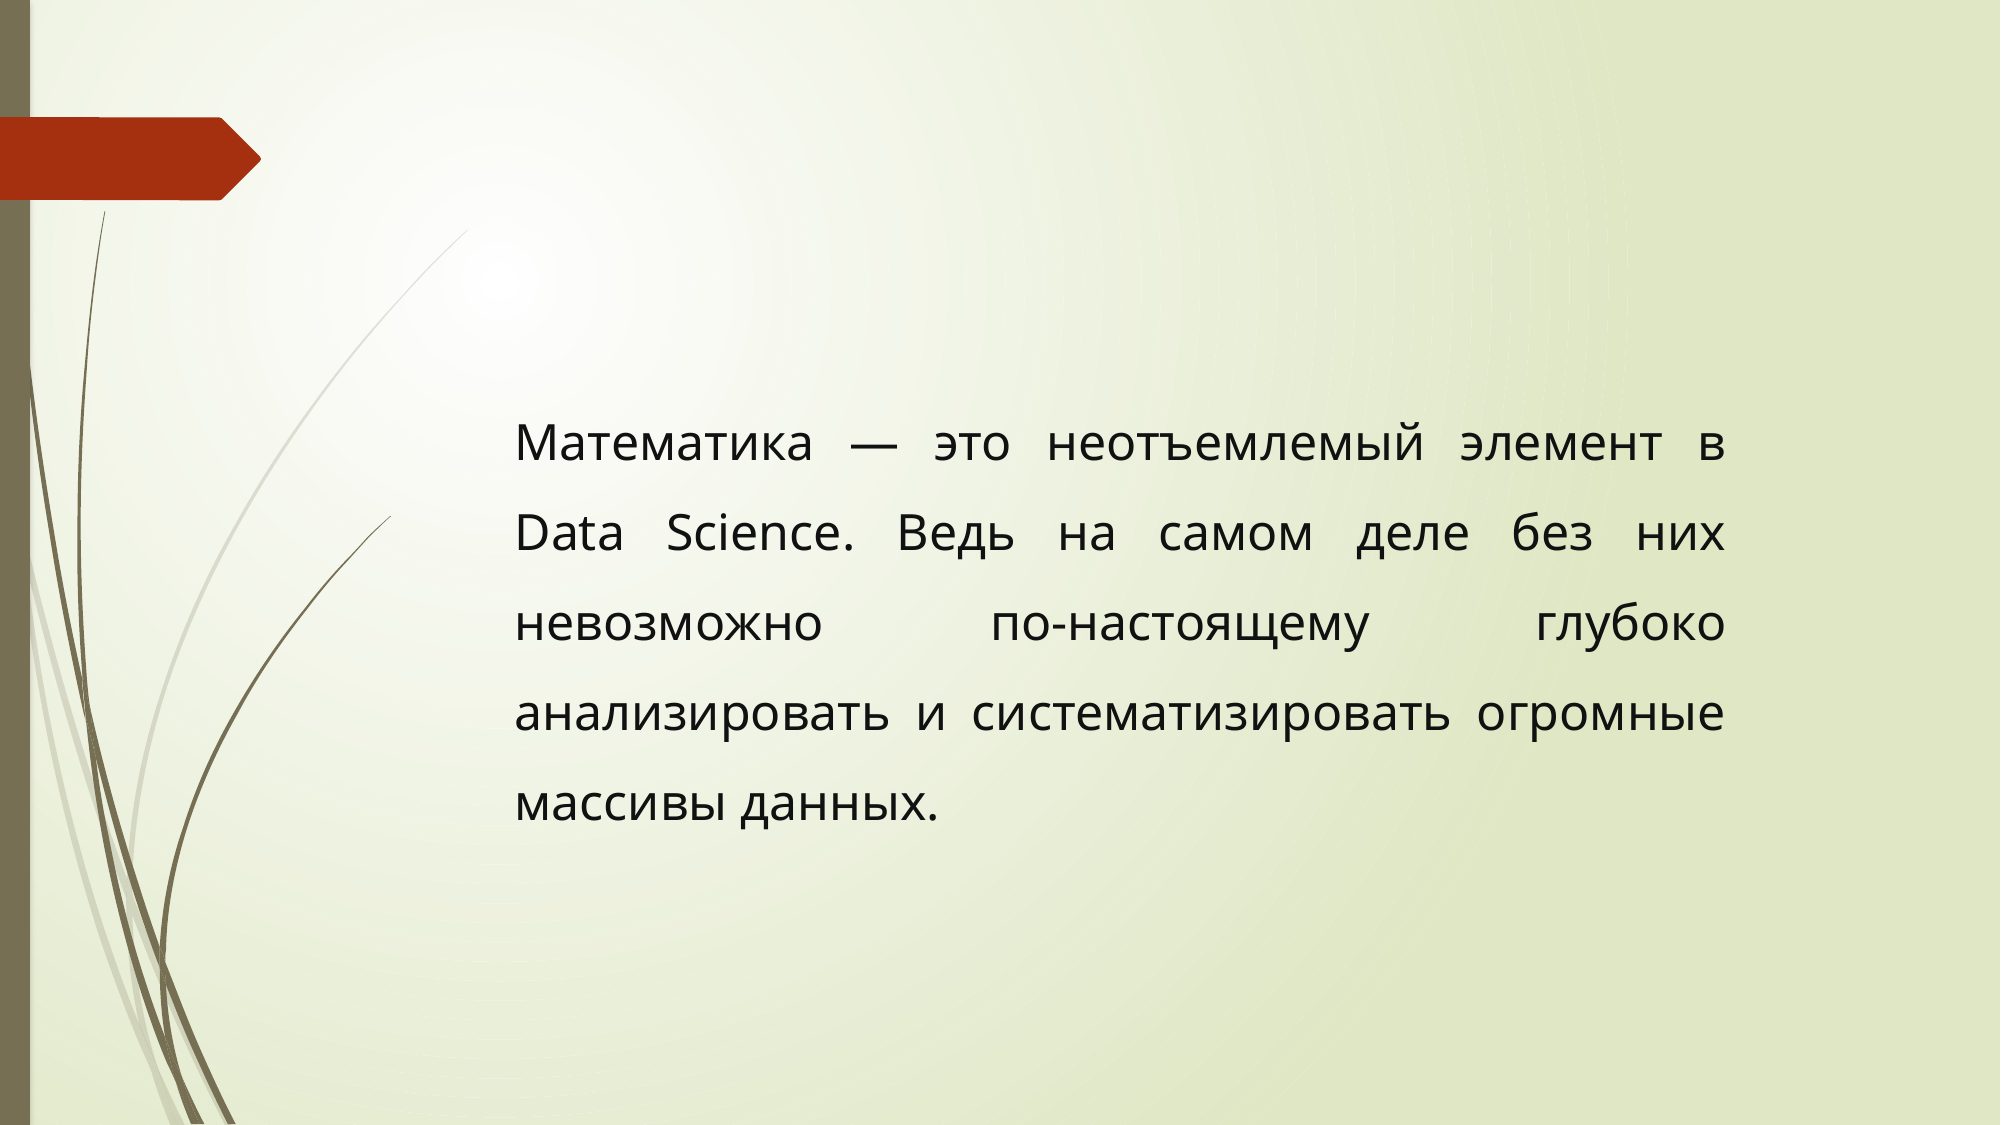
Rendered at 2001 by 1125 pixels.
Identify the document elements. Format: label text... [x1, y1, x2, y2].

text_box Математика — это неотъемлемый элемент в Data Science. Ведь на самом деле без них невозможно по-настоящему глубоко анализировать и систематизировать огромные массивы данных. [499, 373, 1742, 838]
